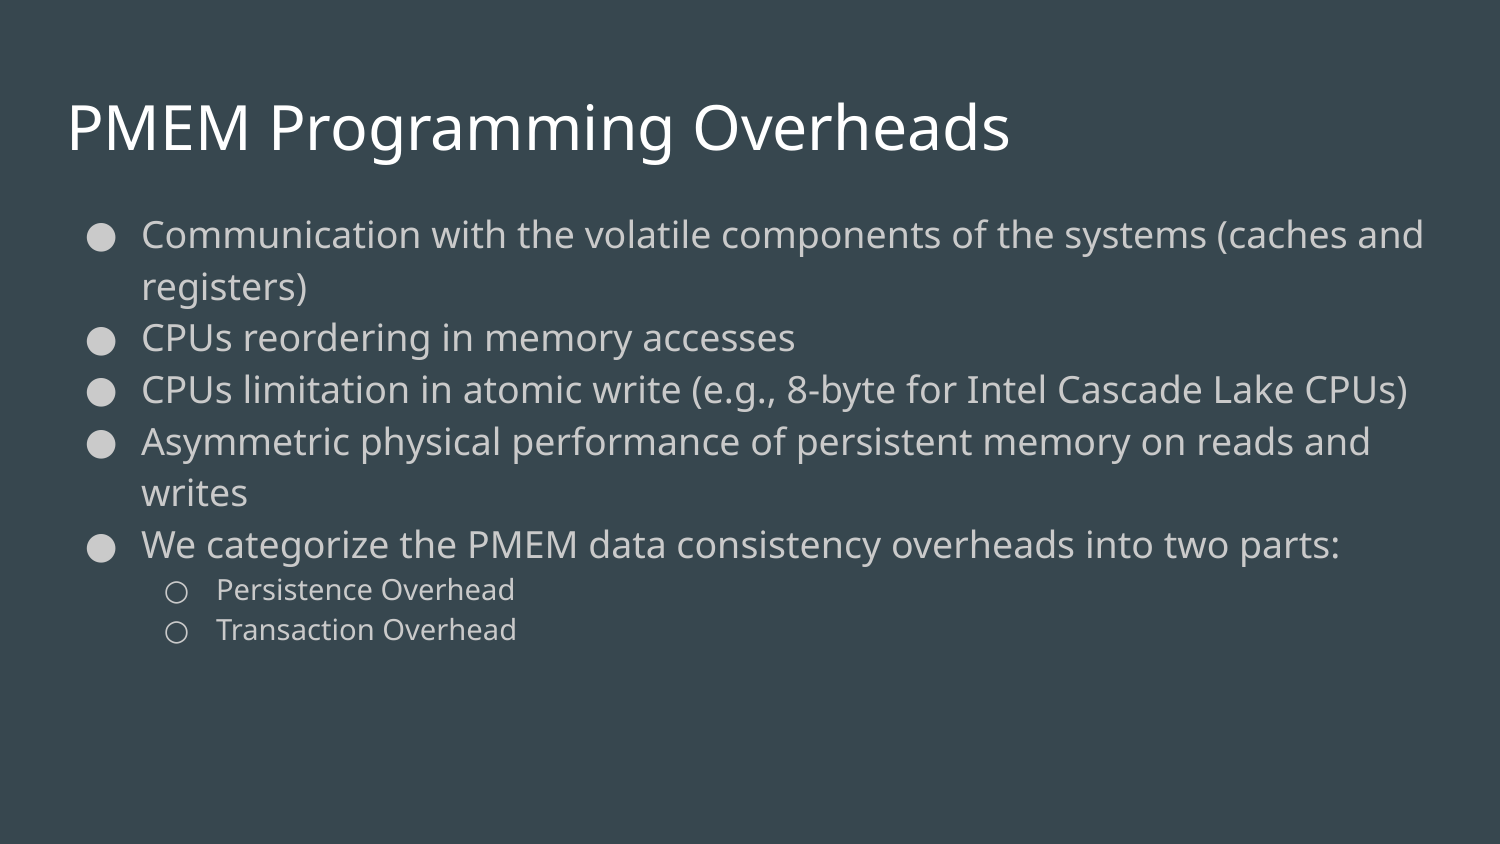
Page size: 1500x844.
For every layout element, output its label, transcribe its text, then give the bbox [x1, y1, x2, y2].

title PMEM Programming Overheads [51, 72, 1449, 167]
list Communication with the volatile components of the systems (caches and registers) CPUs reordering in memory accesses CPUs limitation in atomic write (e.g., 8-byte for Intel Cascade Lake CPUs) Asymmetric physical performance of persistent memory on reads and writes We categorize the PMEM data consistency overheads into two parts: Persistence Overhead Transaction Overhead [51, 189, 1449, 750]
